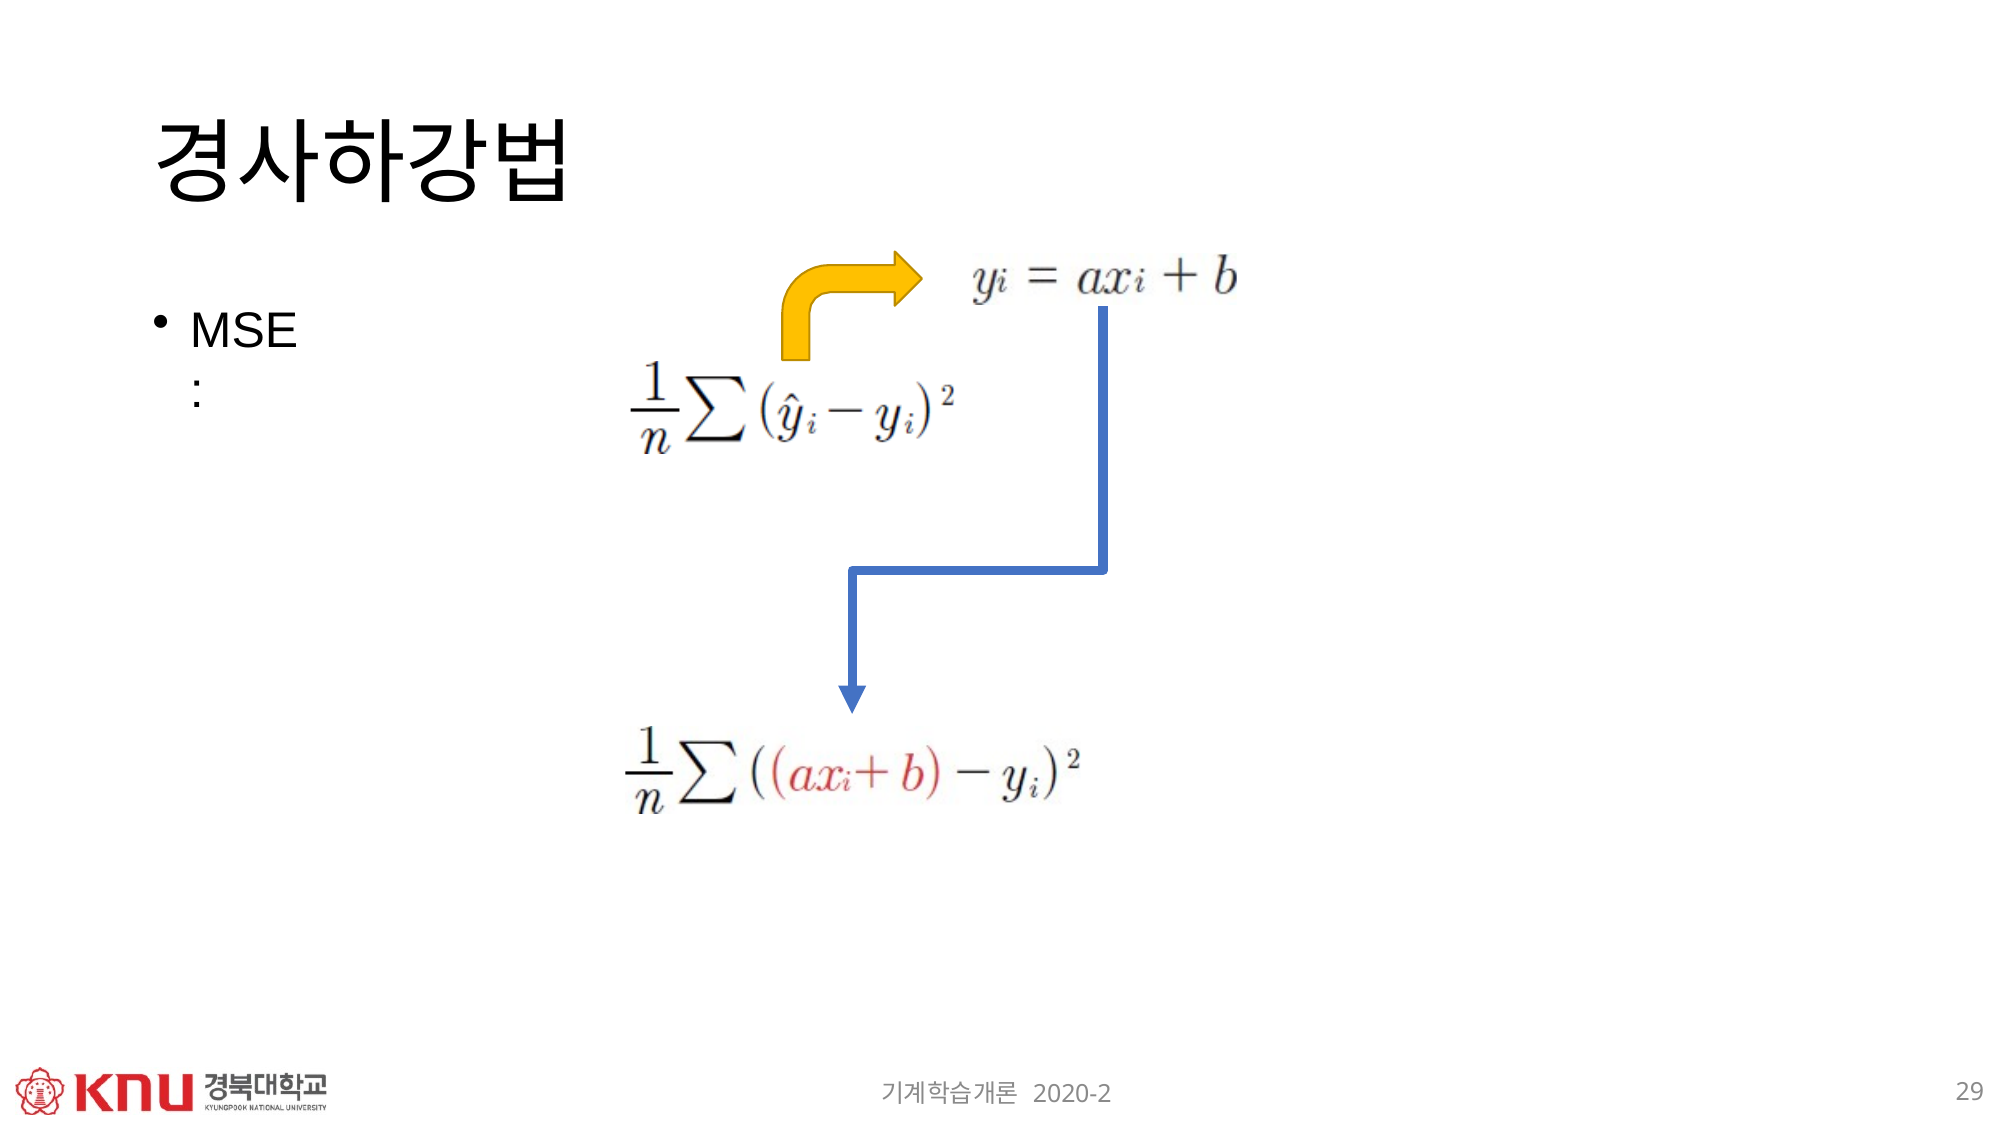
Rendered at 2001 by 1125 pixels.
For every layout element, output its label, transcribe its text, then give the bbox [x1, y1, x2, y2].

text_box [630, 250, 1237, 715]
picture [15, 1067, 327, 1115]
text_box [625, 726, 1081, 814]
slide_number 29 [1949, 1071, 1990, 1125]
text_box MSE: [150, 295, 306, 418]
footer 기계학습개론 2020-2 [878, 1073, 1121, 1125]
title 경사하강법 [150, 101, 614, 292]
